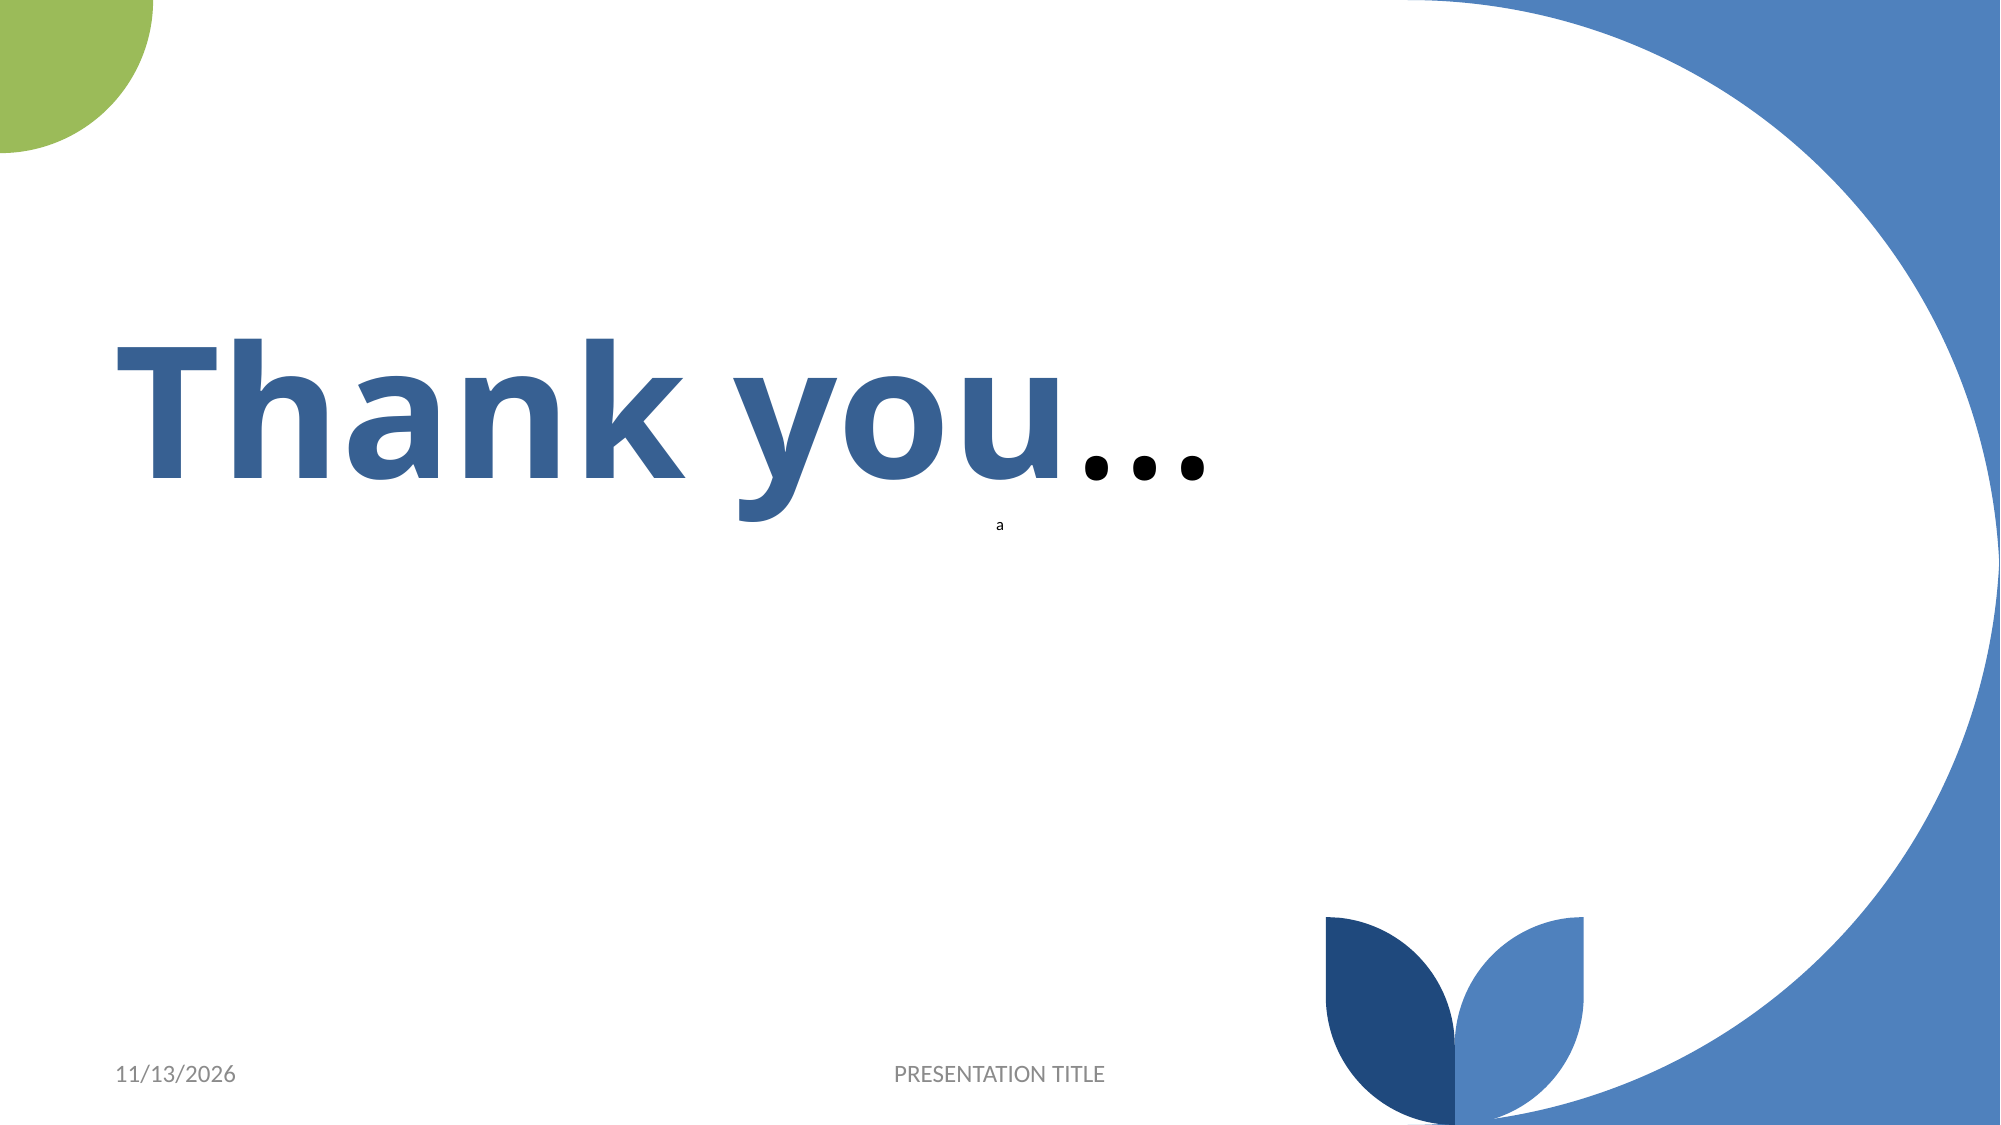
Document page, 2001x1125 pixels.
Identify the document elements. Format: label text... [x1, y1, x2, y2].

slide_number 12 [1433, 1042, 1900, 1103]
title a [99, 45, 1900, 287]
footer PRESENTATION TITLE [683, 1042, 1317, 1103]
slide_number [99, 1042, 567, 1103]
list Thank you… [99, 287, 1900, 1005]
